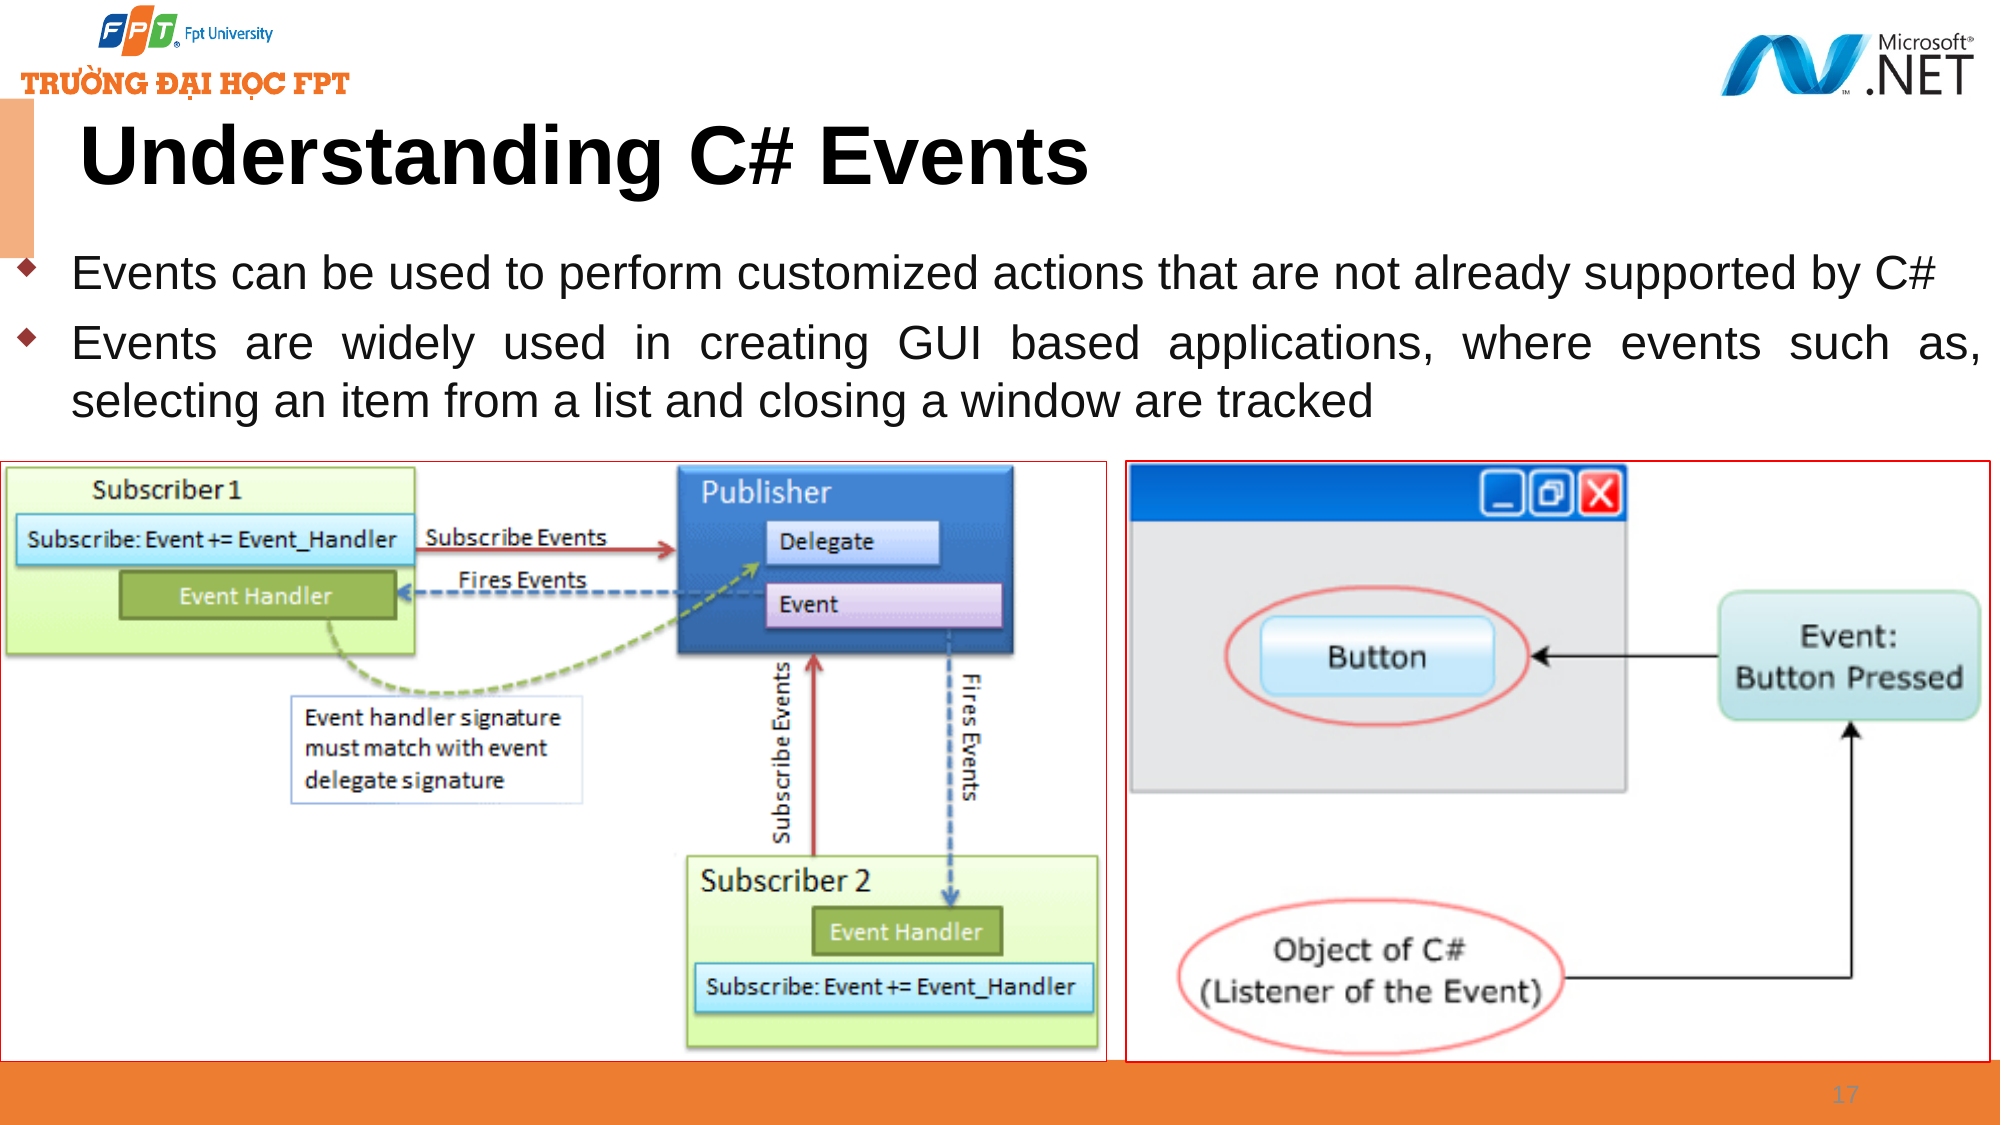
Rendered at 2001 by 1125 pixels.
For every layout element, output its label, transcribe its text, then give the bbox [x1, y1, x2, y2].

picture [0, 461, 1107, 1062]
text_box Events can be used to perform customized actions that are not already supported by C# Events are widely used in creating GUI based applications, where events such as, selecting an item from a list and closing a window are tracked [0, 234, 2000, 434]
slide_number 17 [1424, 1063, 1875, 1123]
picture [1127, 461, 1989, 1062]
picture [1685, 0, 2001, 129]
title Understanding C# Events [39, 104, 1131, 211]
